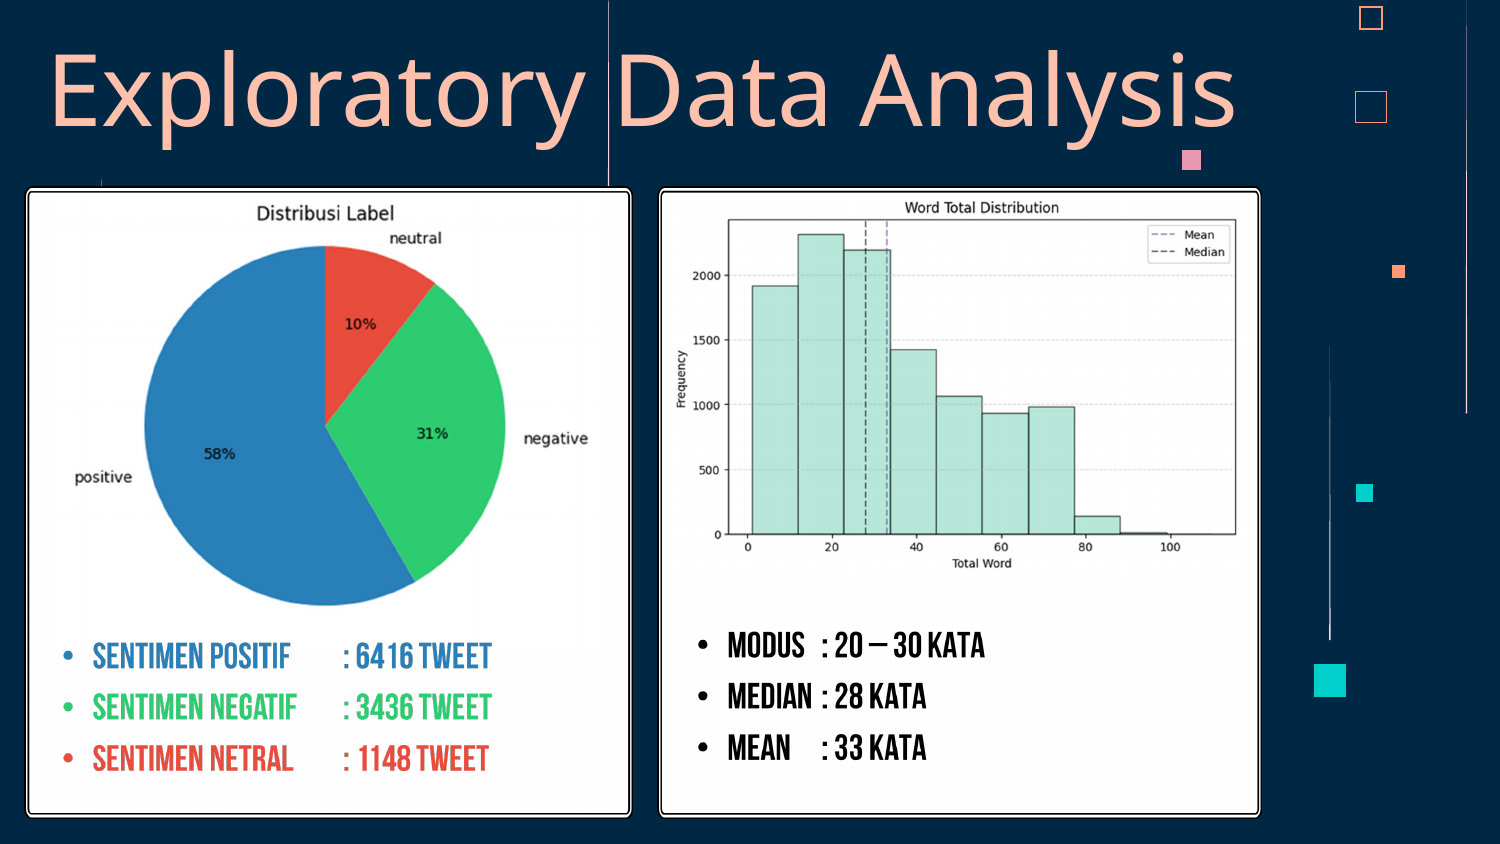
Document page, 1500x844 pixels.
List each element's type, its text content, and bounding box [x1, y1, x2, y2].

picture [656, 186, 1263, 819]
picture [24, 186, 633, 819]
title Exploratory Data Analysis [31, 24, 1265, 162]
